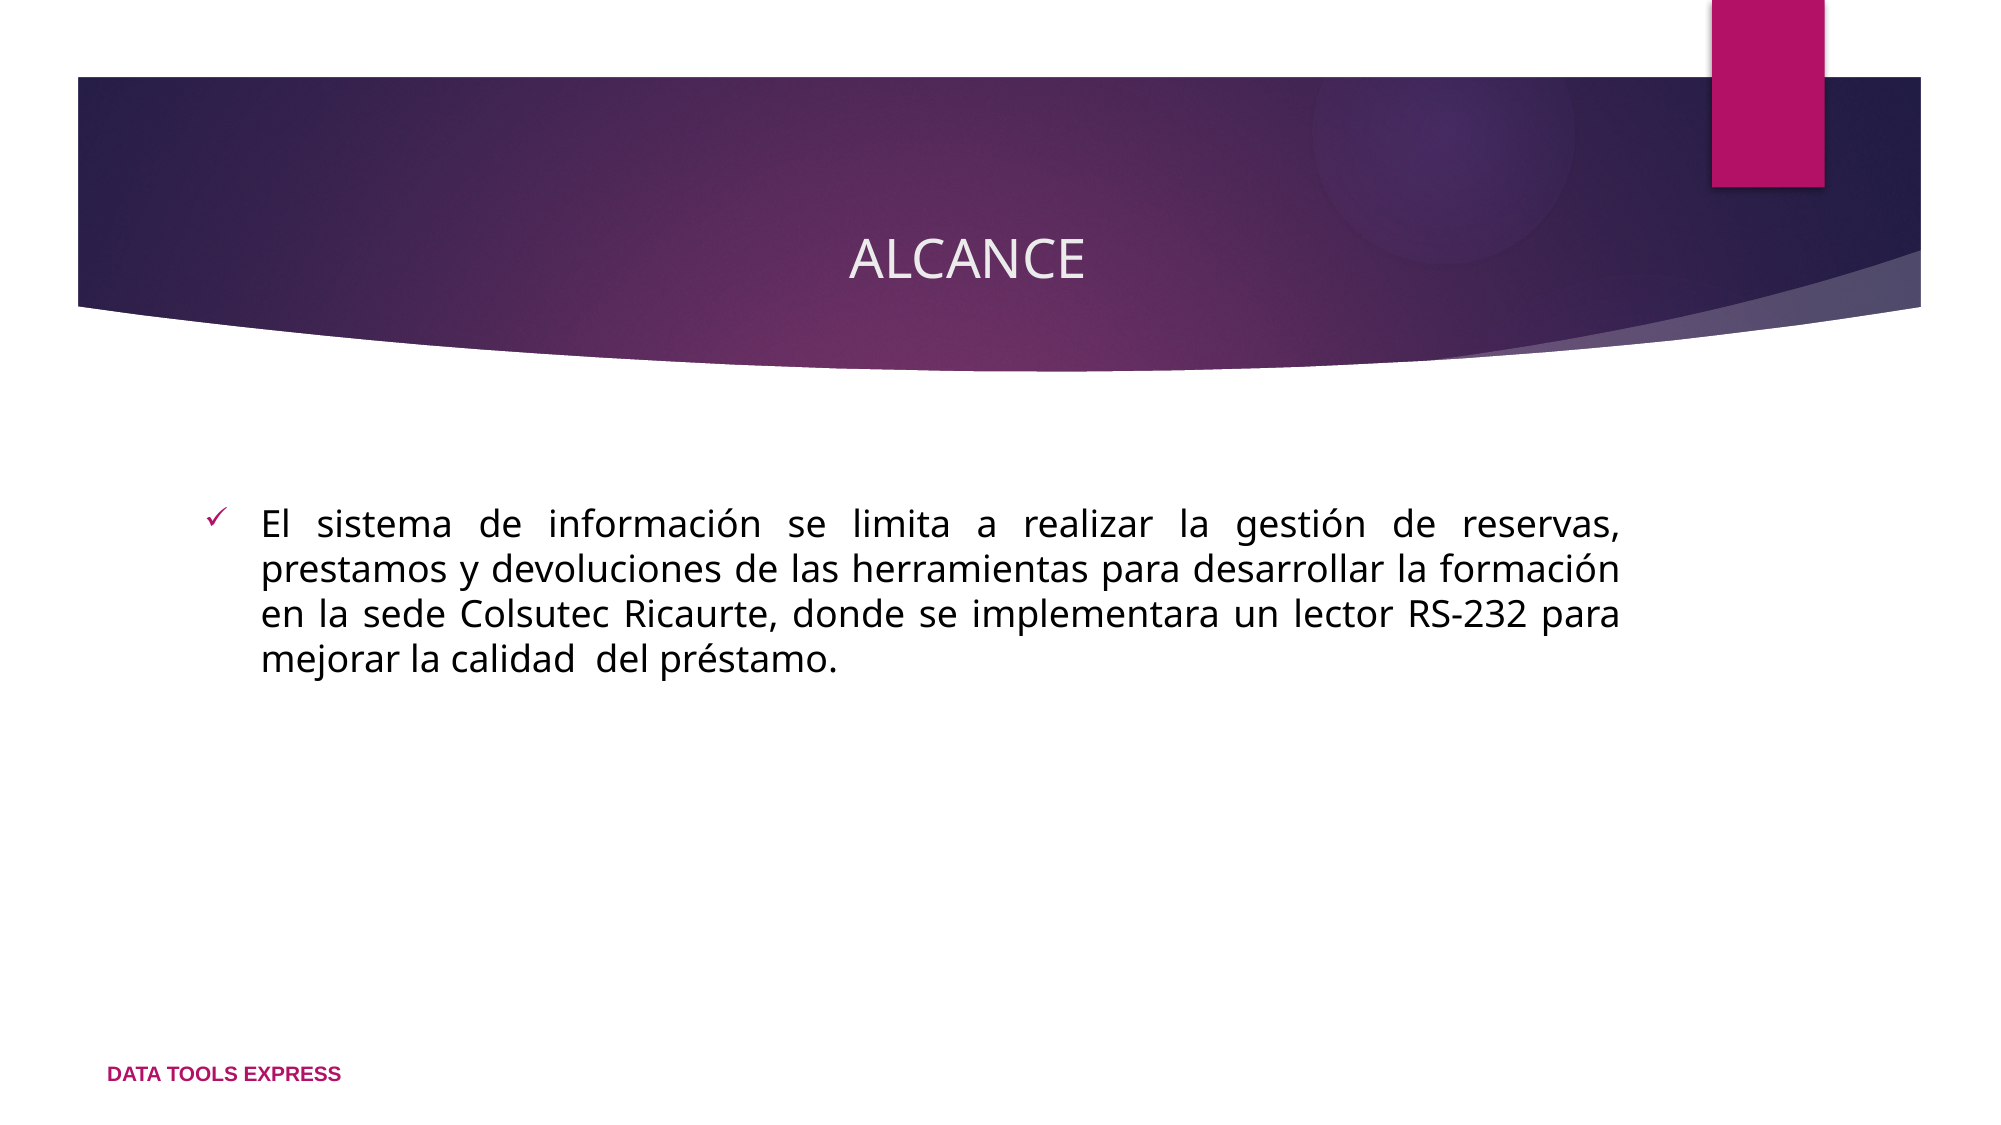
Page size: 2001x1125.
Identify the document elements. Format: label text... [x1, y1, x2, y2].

footer DATA TOOLS EXPRESS [92, 1048, 726, 1099]
list El sistema de información se limita a realizar la gestión de reservas, prestamos y devoluciones de las herramientas para desarrollar la formación en la sede Colsutec Ricaurte, donde se implementara un lector RS-232 para mejorar la calidad del préstamo. [189, 427, 1638, 988]
title ALCANCE [834, 172, 1783, 407]
